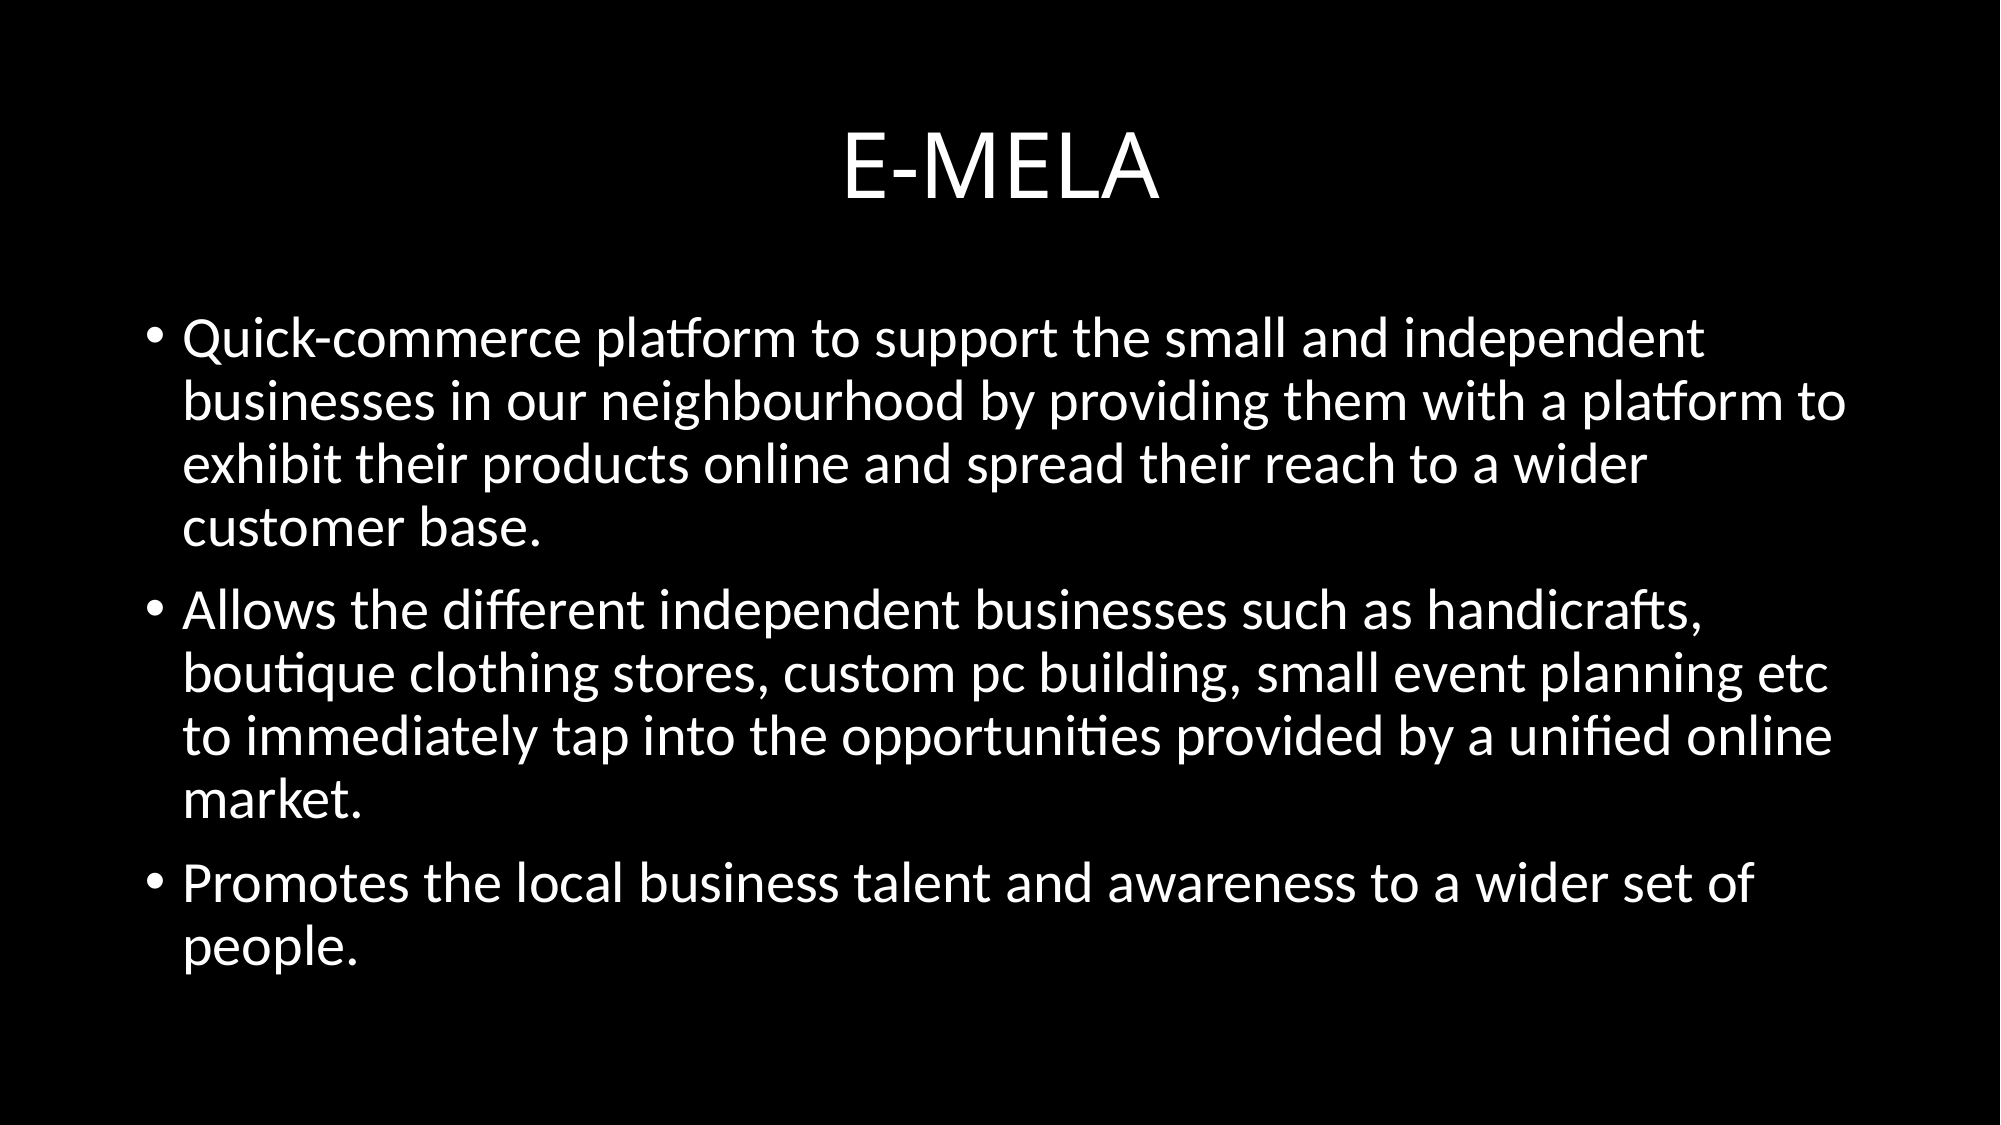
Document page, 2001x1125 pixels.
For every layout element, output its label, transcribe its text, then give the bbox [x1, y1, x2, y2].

title E-MELA [136, 59, 1863, 278]
list Quick-commerce platform to support the small and independent businesses in our neighbourhood by providing them with a platform to exhibit their products online and spread their reach to a wider customer base. Allows the different independent businesses such as handicrafts, boutique clothing stores, custom pc building, small event planning etc to immediately tap into the opportunities provided by a unified online market. Promotes the local business talent and awareness to a wider set of people. [136, 298, 1863, 1014]
